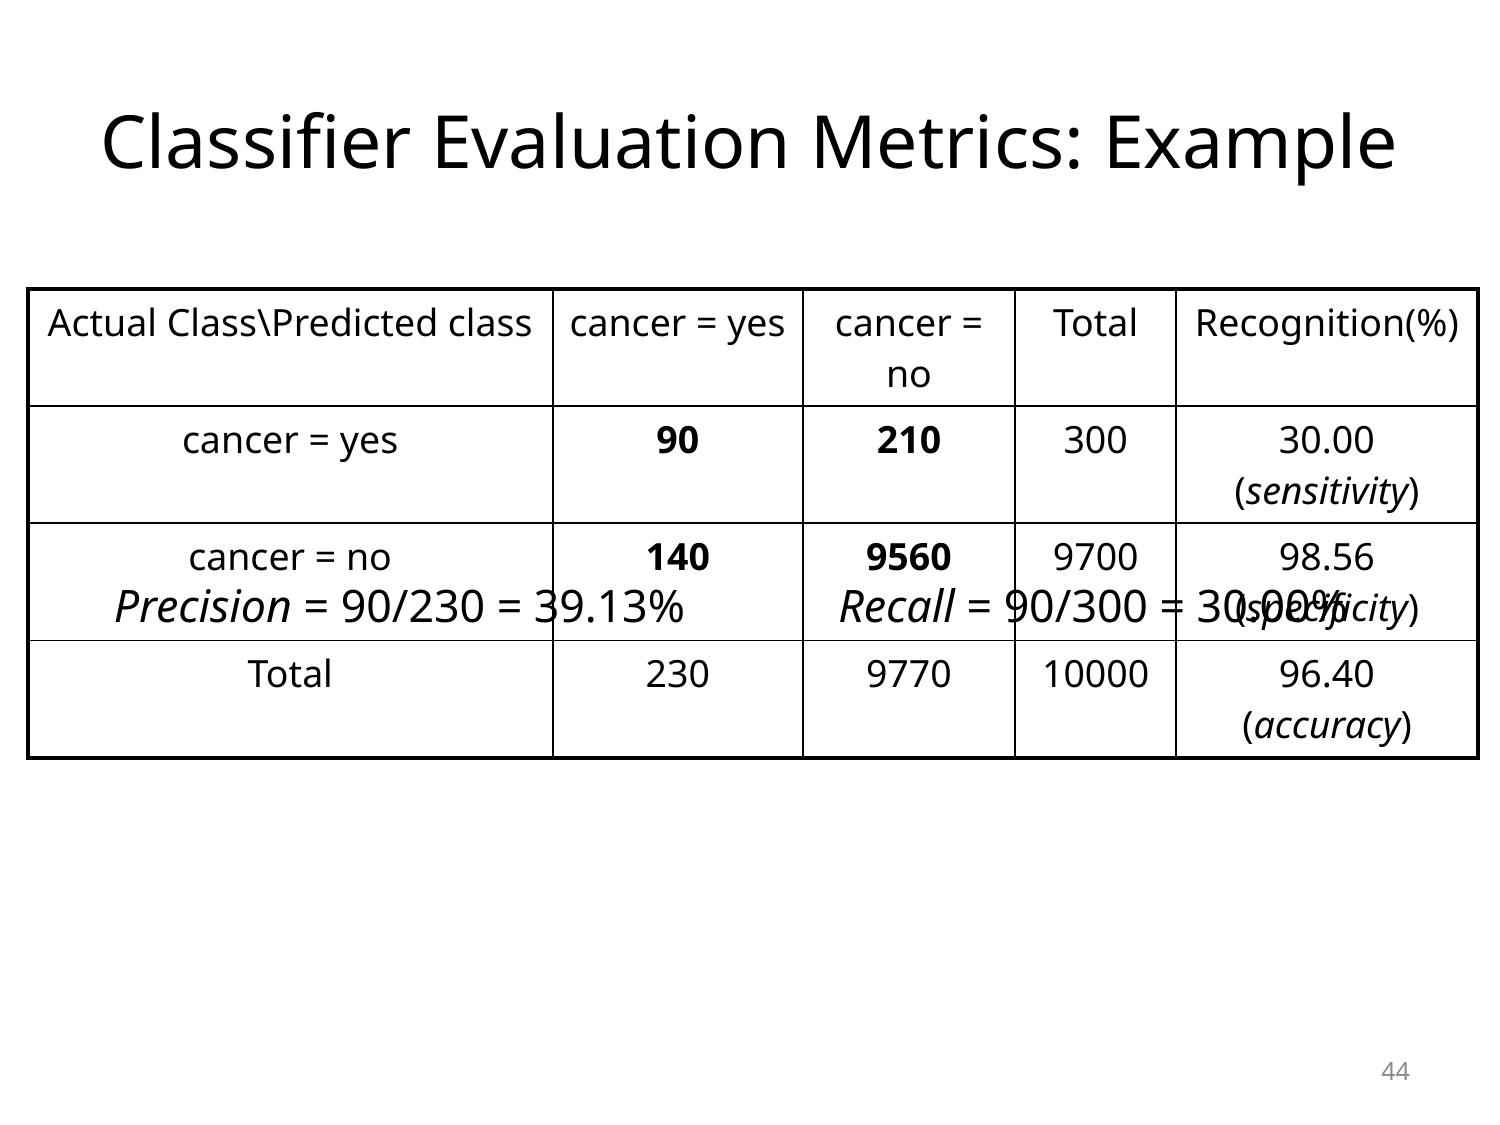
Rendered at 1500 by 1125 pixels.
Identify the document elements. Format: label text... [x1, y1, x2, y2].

table_cell 10000 [1016, 641, 1175, 756]
title Classifier Evaluation Metrics: Example [75, 45, 1425, 233]
table_cell cancer = no [30, 524, 552, 640]
table_cell Total [30, 641, 552, 756]
table_cell 98.56 (specificity) [1177, 524, 1476, 640]
table_cell 230 [554, 641, 802, 756]
table_cell 9560 [804, 524, 1014, 640]
table_header cancer = no [804, 291, 1014, 405]
table_cell 300 [1016, 407, 1175, 522]
table_cell 210 [804, 407, 1014, 522]
table_cell 9700 [1016, 524, 1175, 640]
table_header cancer = yes [554, 291, 802, 405]
table_cell 90 [554, 407, 802, 522]
slide_number 44 [1074, 1042, 1425, 1103]
table_cell cancer = yes [30, 407, 552, 522]
table_header Actual Class\Predicted class [30, 291, 552, 405]
table_header Total [1016, 291, 1175, 405]
table_cell 140 [554, 524, 802, 640]
table_header Recognition(%) [1177, 291, 1476, 405]
table_cell 9770 [804, 641, 1014, 756]
table_cell 96.40 (accuracy) [1177, 641, 1476, 756]
table_cell 30.00 (sensitivity) [1177, 407, 1476, 522]
